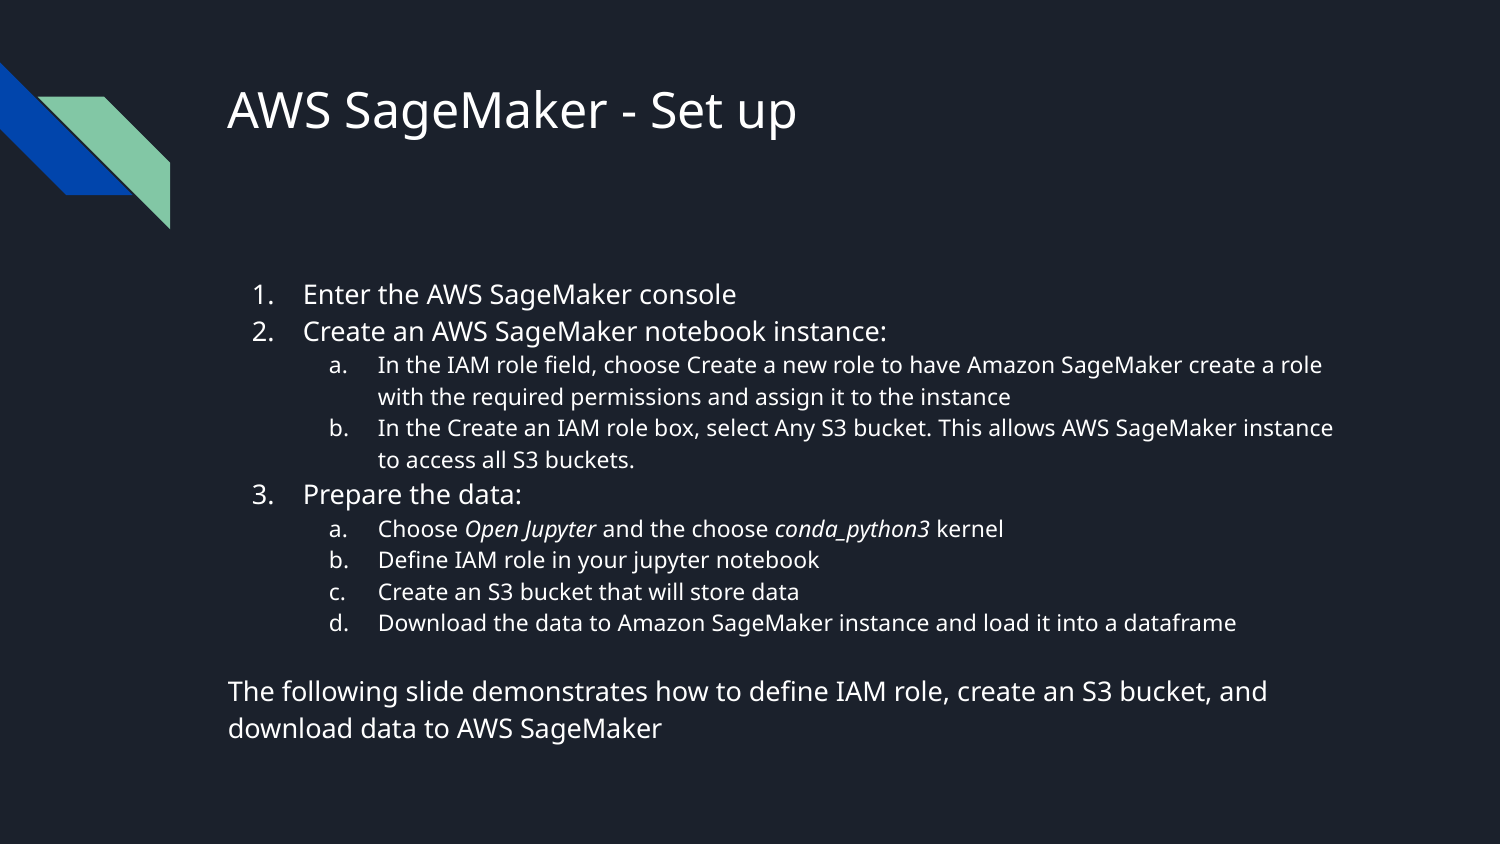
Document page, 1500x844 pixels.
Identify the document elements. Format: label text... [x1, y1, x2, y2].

title AWS SageMaker - Set up [212, 63, 1368, 214]
list Enter the AWS SageMaker console Create an AWS SageMaker notebook instance: In the IAM role field, choose Create a new role to have Amazon SageMaker create a role with the required permissions and assign it to the instance In the Create an IAM role box, select Any S3 bucket. This allows AWS SageMaker instance to access all S3 buckets. Prepare the data: Choose Open Jupyter and the choose conda_python3 kernel Define IAM role in your jupyter notebook Create an S3 bucket that will store data Download the data to Amazon SageMaker instance and load it into a dataframe The following slide demonstrates how to define IAM role, create an S3 bucket, and download data to AWS SageMaker [212, 257, 1368, 735]
